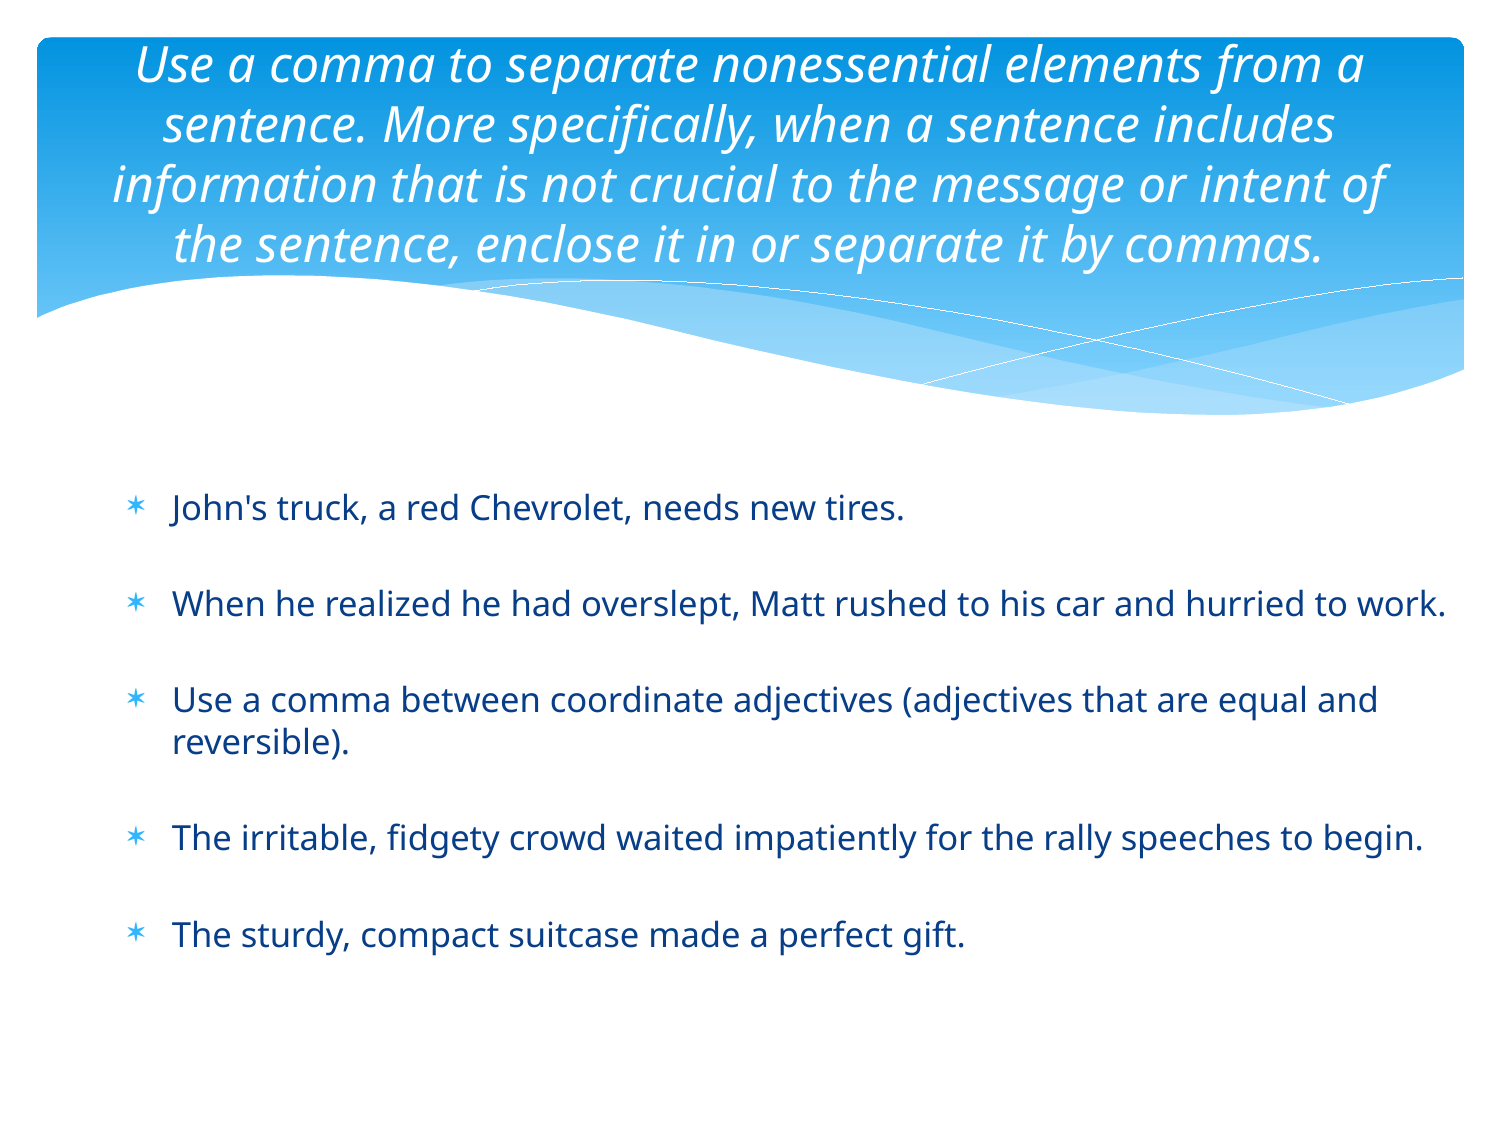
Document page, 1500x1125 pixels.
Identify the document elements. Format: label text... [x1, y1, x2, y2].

title Use a comma to separate nonessential elements from a sentence. More specifically, when a sentence includes information that is not crucial to the message or intent of the sentence, enclose it in or separate it by commas. [75, 0, 1425, 355]
list John's truck, a red Chevrolet, needs new tires. When he realized he had overslept, Matt rushed to his car and hurried to work. Use a comma between coordinate adjectives (adjectives that are equal and reversible). The irritable, fidgety crowd waited impatiently for the rally speeches to begin. The sturdy, compact suitcase made a perfect gift. [112, 375, 1463, 1005]
